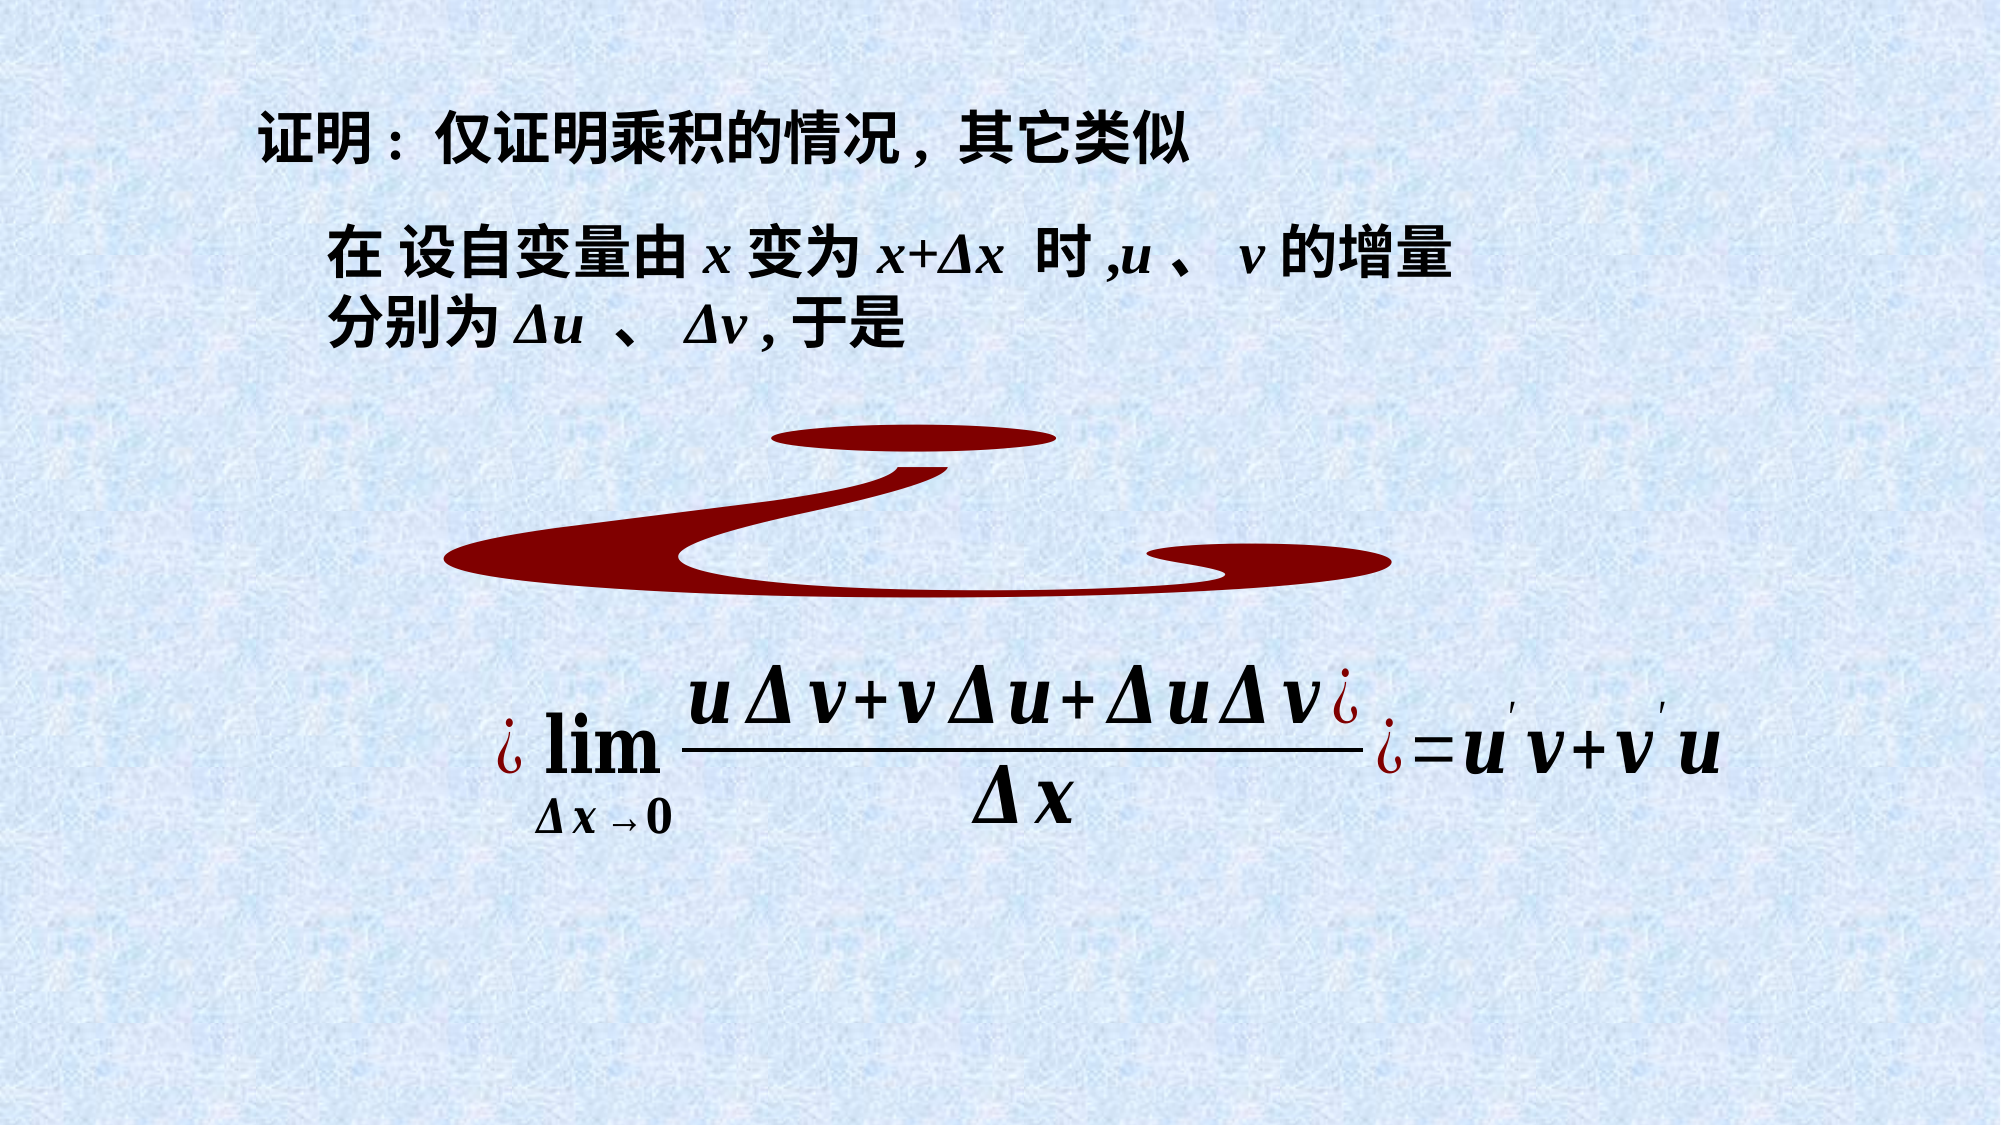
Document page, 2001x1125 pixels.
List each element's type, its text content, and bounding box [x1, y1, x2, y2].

text_box 证明: 仅证明乘积的情况, 其它类似 [241, 93, 1222, 179]
picture [0, 0, 2001, 1125]
text_box 在 设自变量由x变为x+Δx 时,u、v的增量分别为Δu 、Δv ,于是 [312, 207, 1492, 363]
